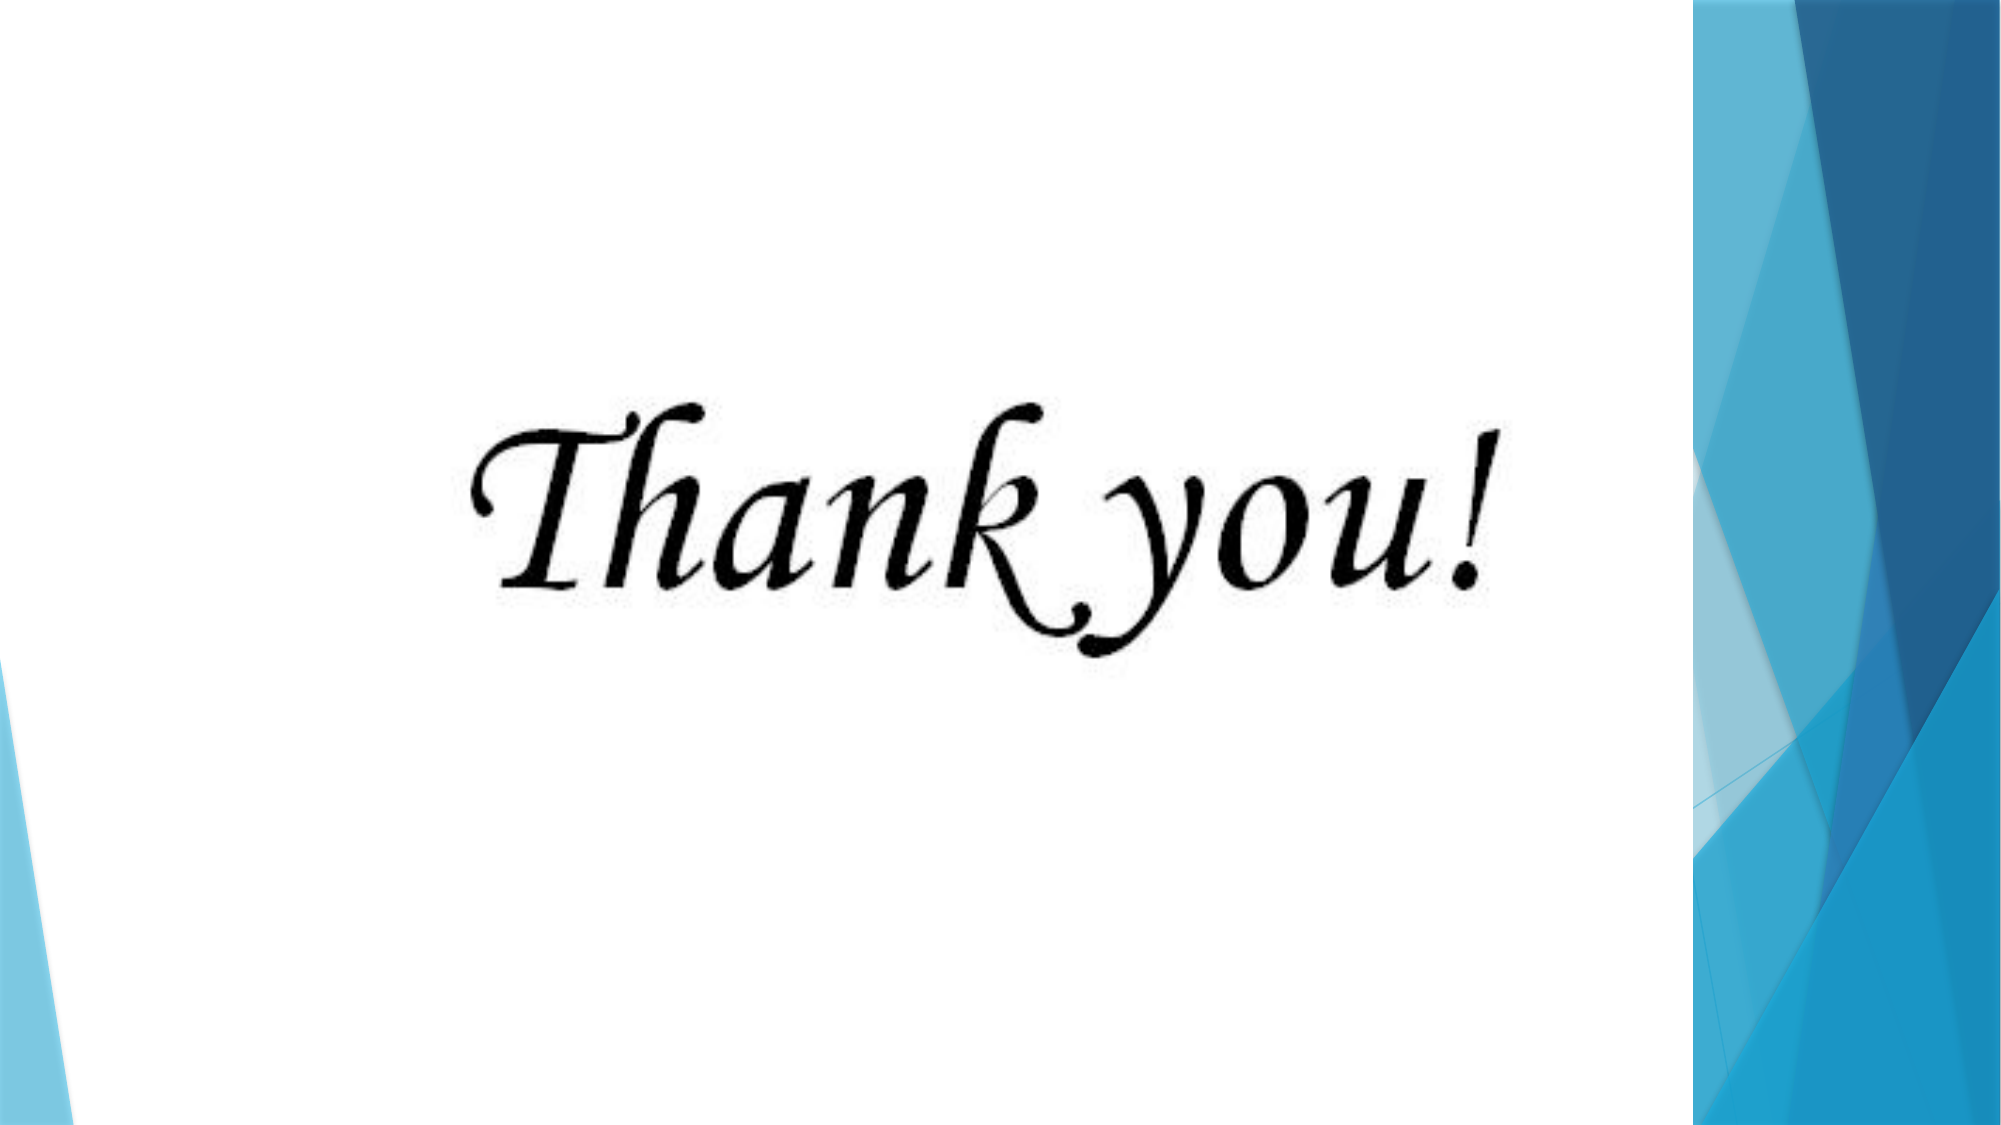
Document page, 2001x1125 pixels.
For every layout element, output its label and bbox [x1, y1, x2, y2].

picture [249, 0, 1694, 1125]
